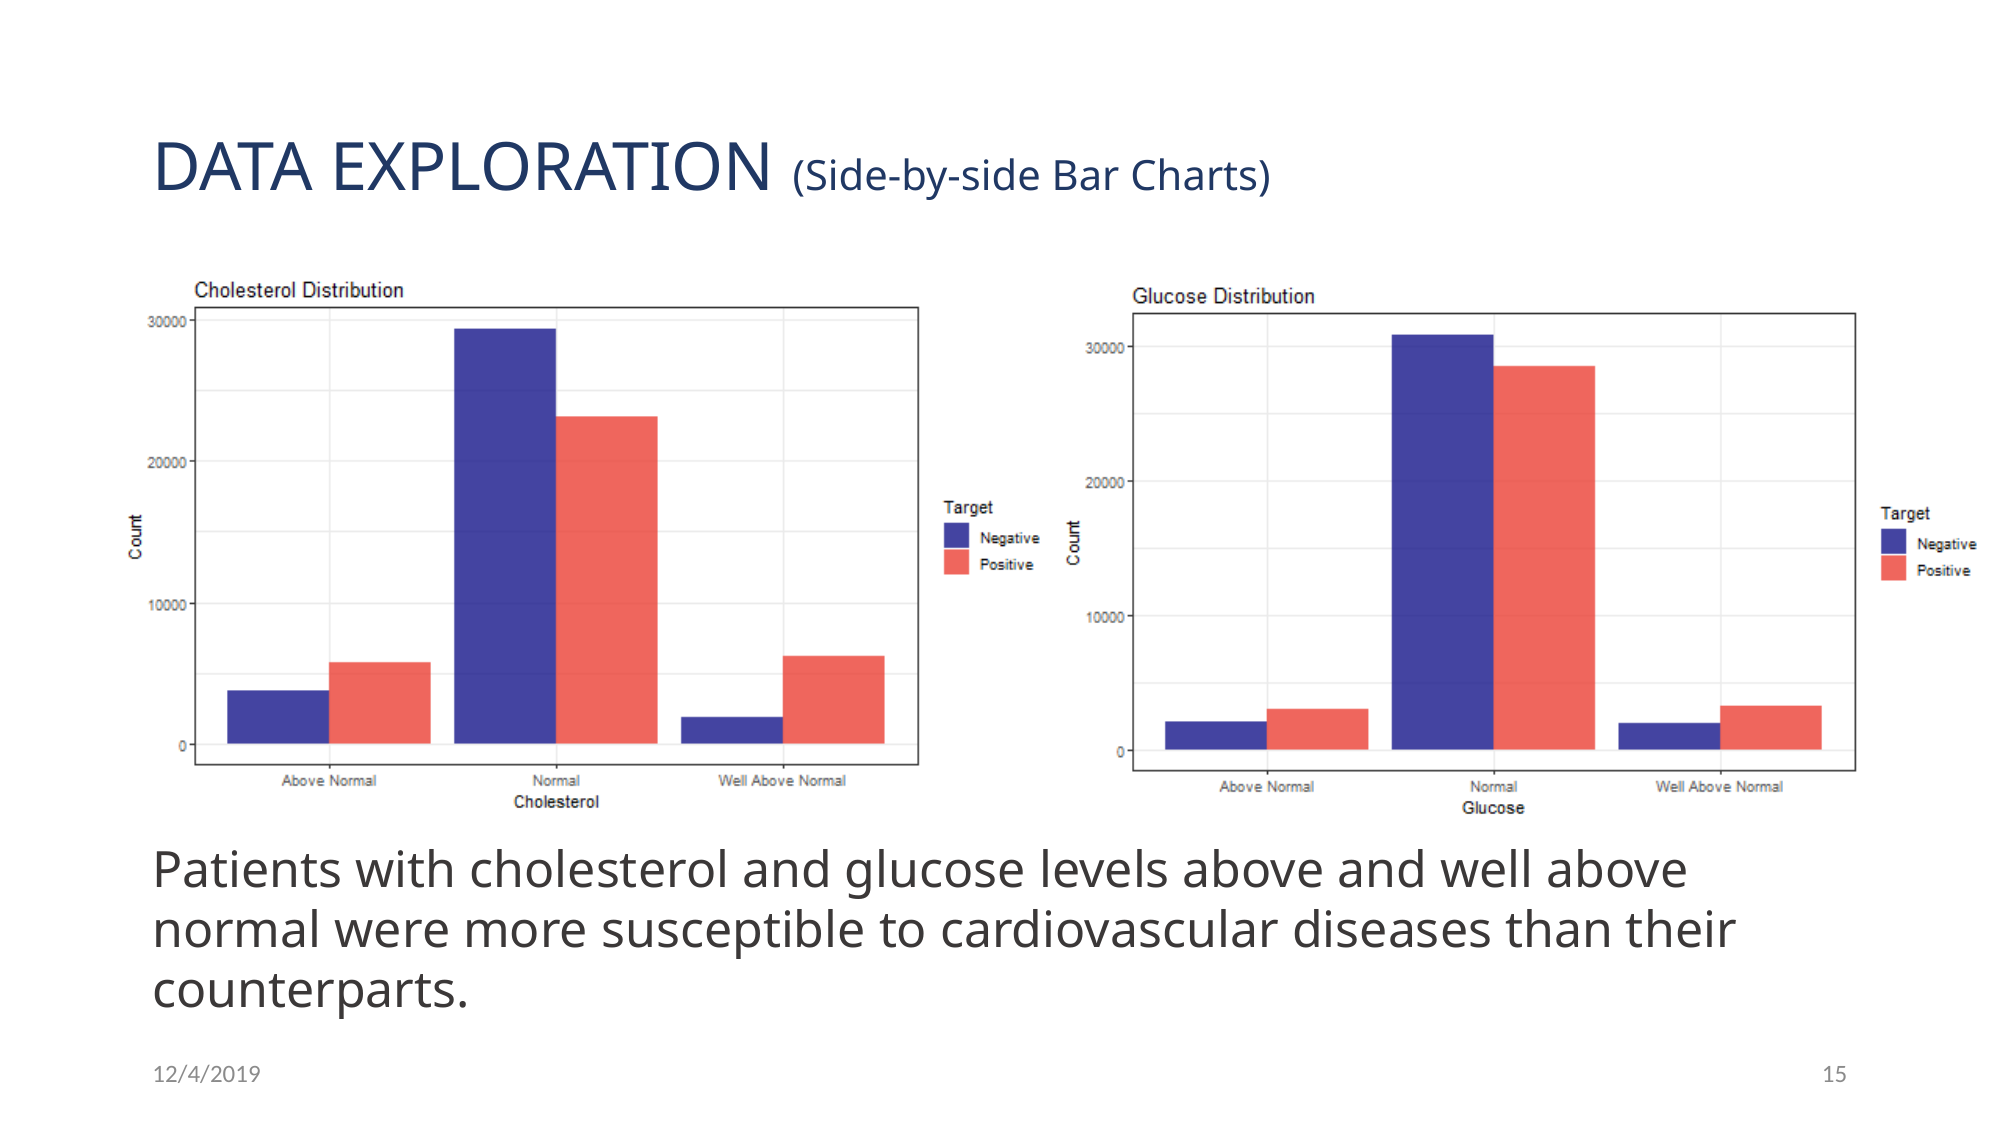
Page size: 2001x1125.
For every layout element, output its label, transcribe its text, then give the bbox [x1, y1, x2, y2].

slide_number 15 [1412, 1042, 1863, 1103]
picture [118, 271, 1994, 825]
title DATA EXPLORATION (Side-by-side Bar Charts) [137, 59, 1863, 277]
text_box Patients with cholesterol and glucose levels above and well above normal were more susceptible to cardiovascular diseases than their counterparts. [137, 829, 1863, 1025]
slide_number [137, 1042, 588, 1103]
